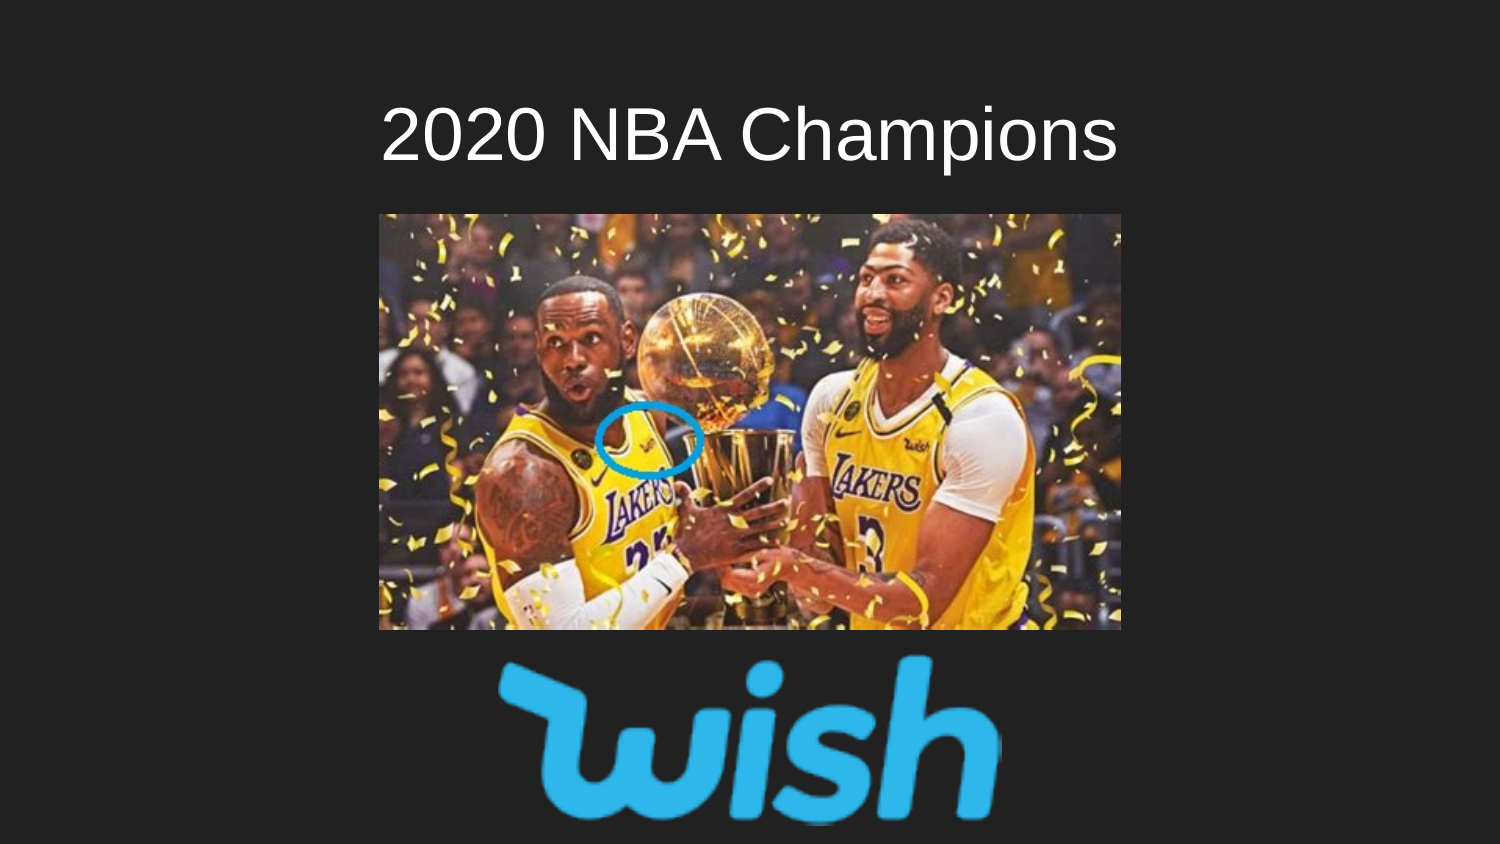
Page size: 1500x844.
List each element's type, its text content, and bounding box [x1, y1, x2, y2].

text_box 2020 NBA Champions [285, 70, 1215, 203]
picture [379, 213, 1121, 630]
picture [497, 654, 1003, 827]
